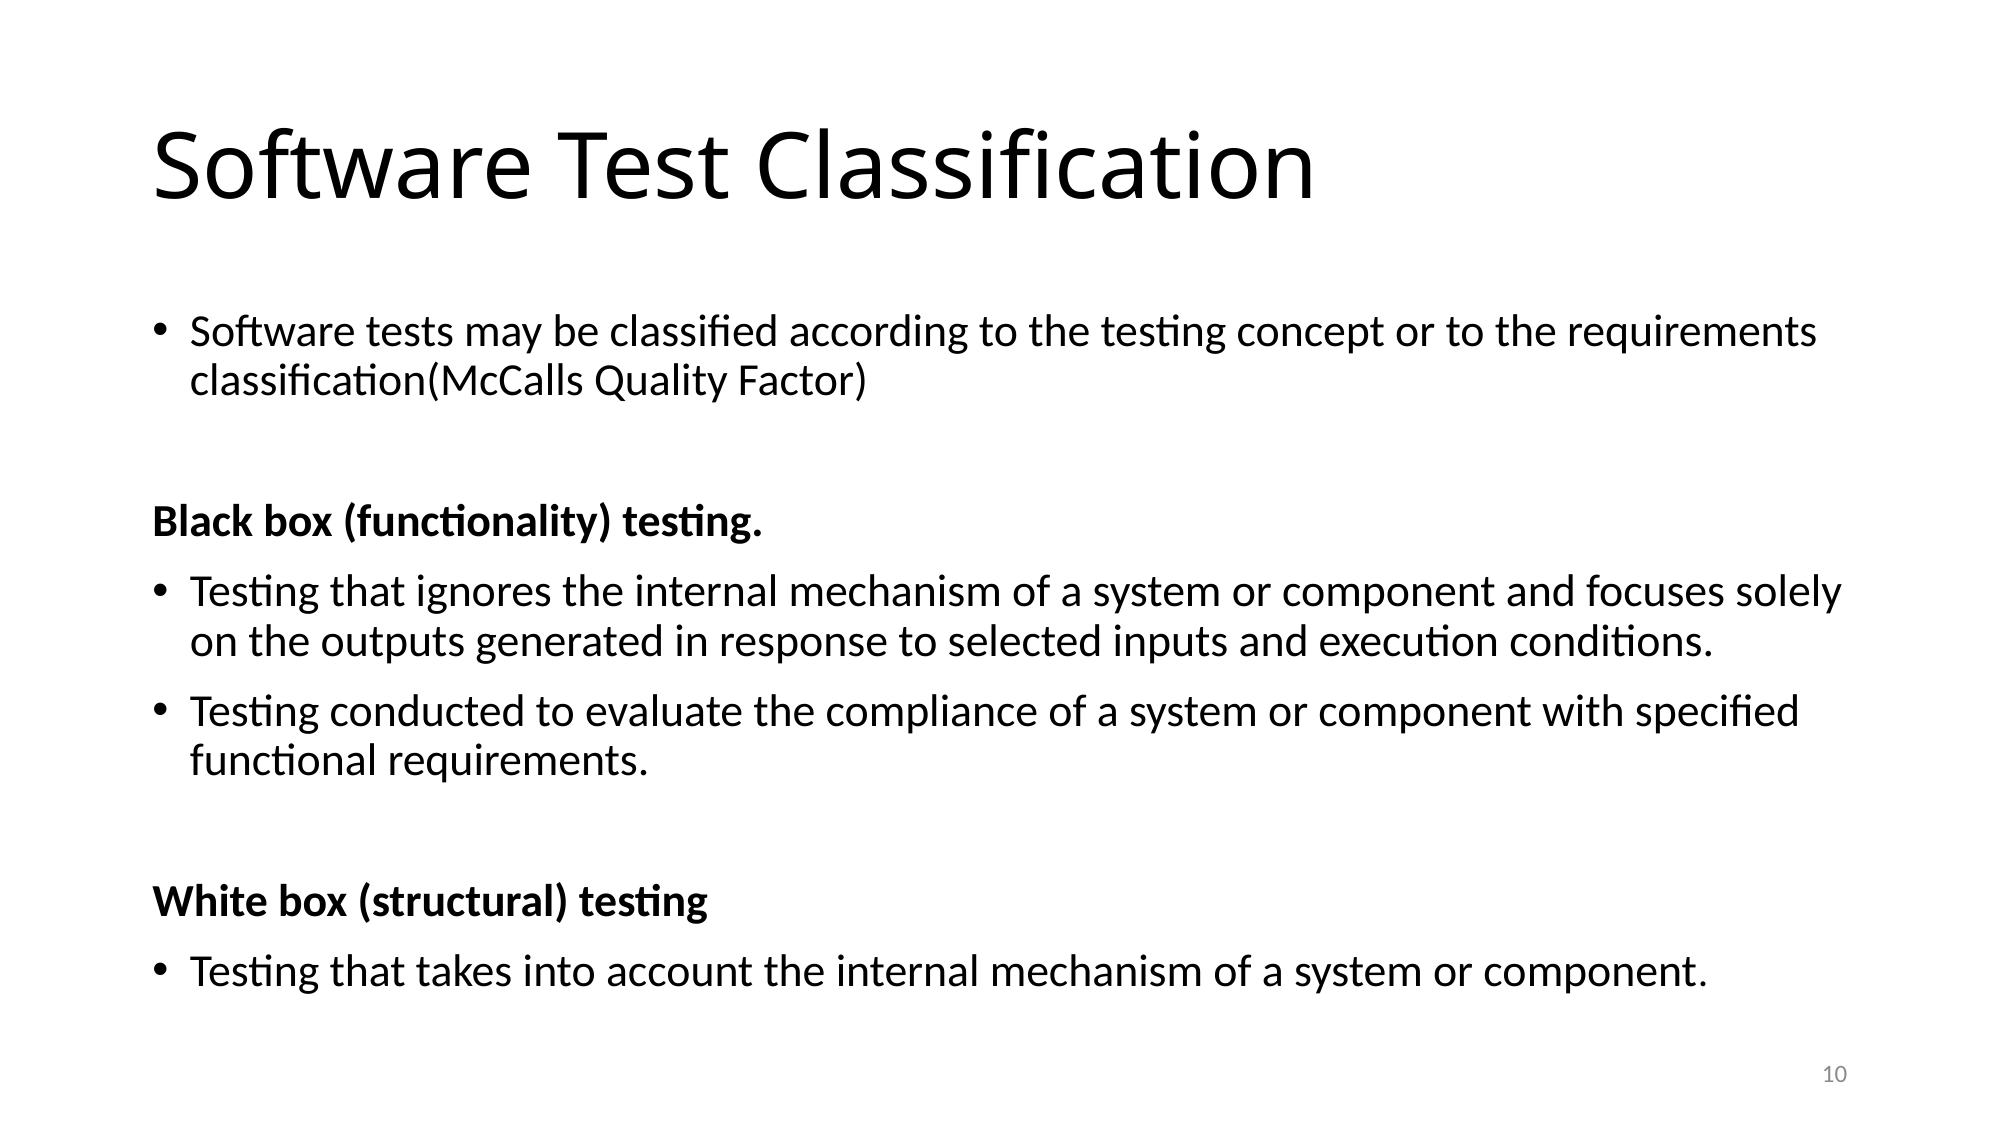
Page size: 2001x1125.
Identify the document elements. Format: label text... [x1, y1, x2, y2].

list Software tests may be classified according to the testing concept or to the requirements classification(McCalls Quality Factor) Black box (functionality) testing. Testing that ignores the internal mechanism of a system or component and focuses solely on the outputs generated in response to selected inputs and execution conditions. Testing conducted to evaluate the compliance of a system or component with specified functional requirements. White box (structural) testing Testing that takes into account the internal mechanism of a system or component. [137, 299, 1863, 1066]
title Software Test Classification [137, 59, 1863, 278]
slide_number 10 [1412, 1042, 1863, 1103]
